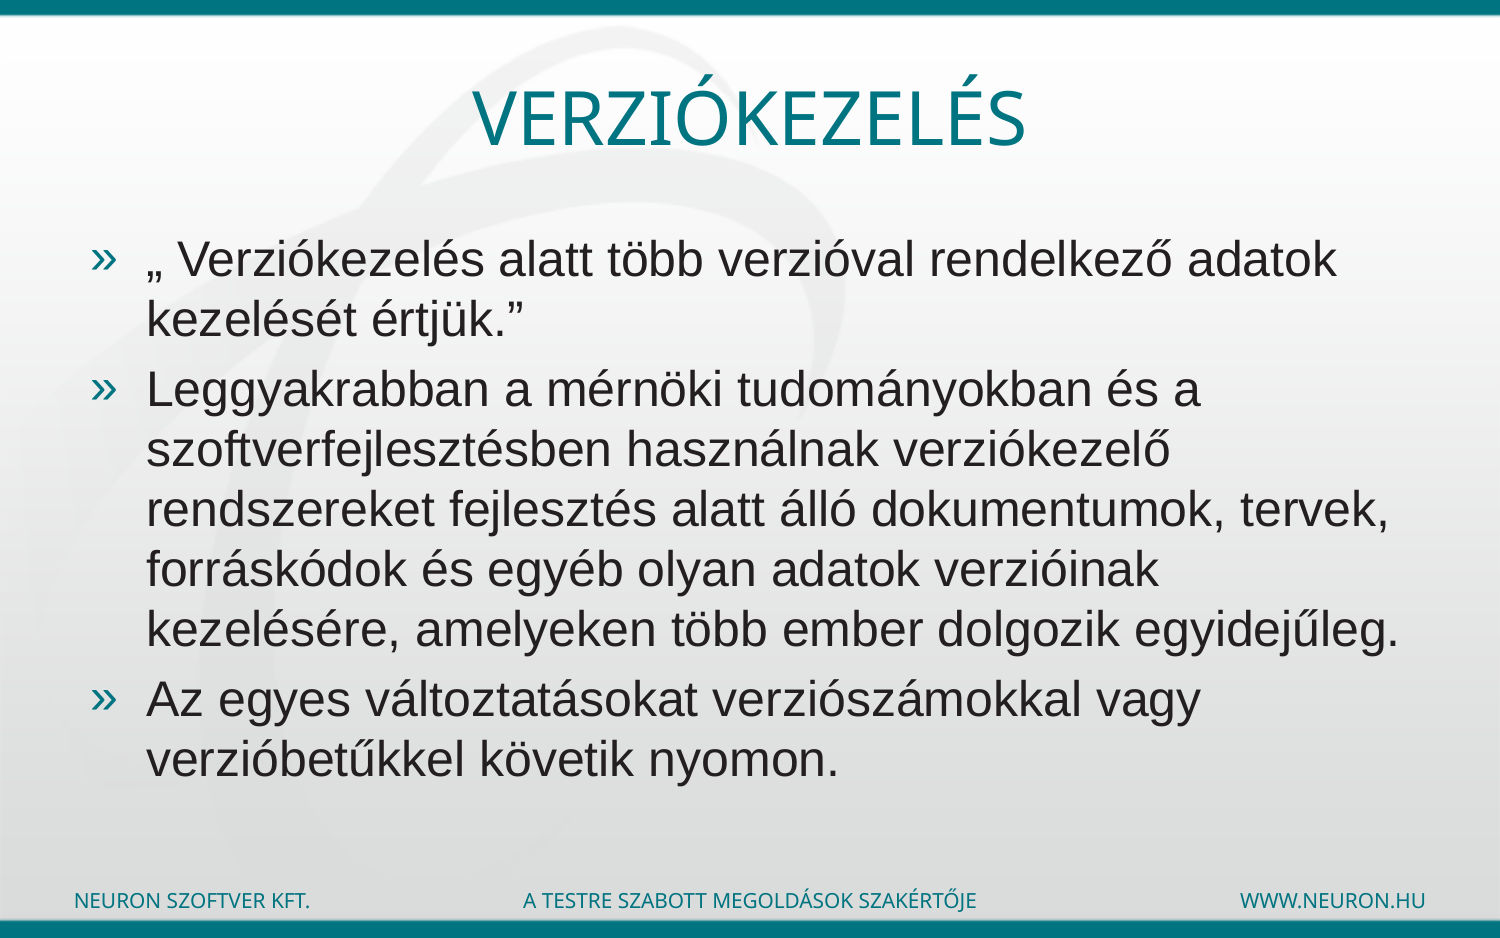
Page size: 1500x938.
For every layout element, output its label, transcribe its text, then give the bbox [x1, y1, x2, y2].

title Verziókezelés [75, 37, 1425, 194]
list „ Verziókezelés alatt több verzióval rendelkező adatok kezelését értjük.” Leggyakrabban a mérnöki tudományokban és a szoftverfejlesztésben használnak verziókezelő rendszereket fejlesztés alatt álló dokumentumok, tervek, forráskódok és egyéb olyan adatok verzióinak kezelésére, amelyeken több ember dolgozik egyidejűleg. Az egyes változtatásokat verziószámokkal vagy verzióbetűkkel követik nyomon. [75, 218, 1425, 838]
picture [0, 0, 1500, 938]
